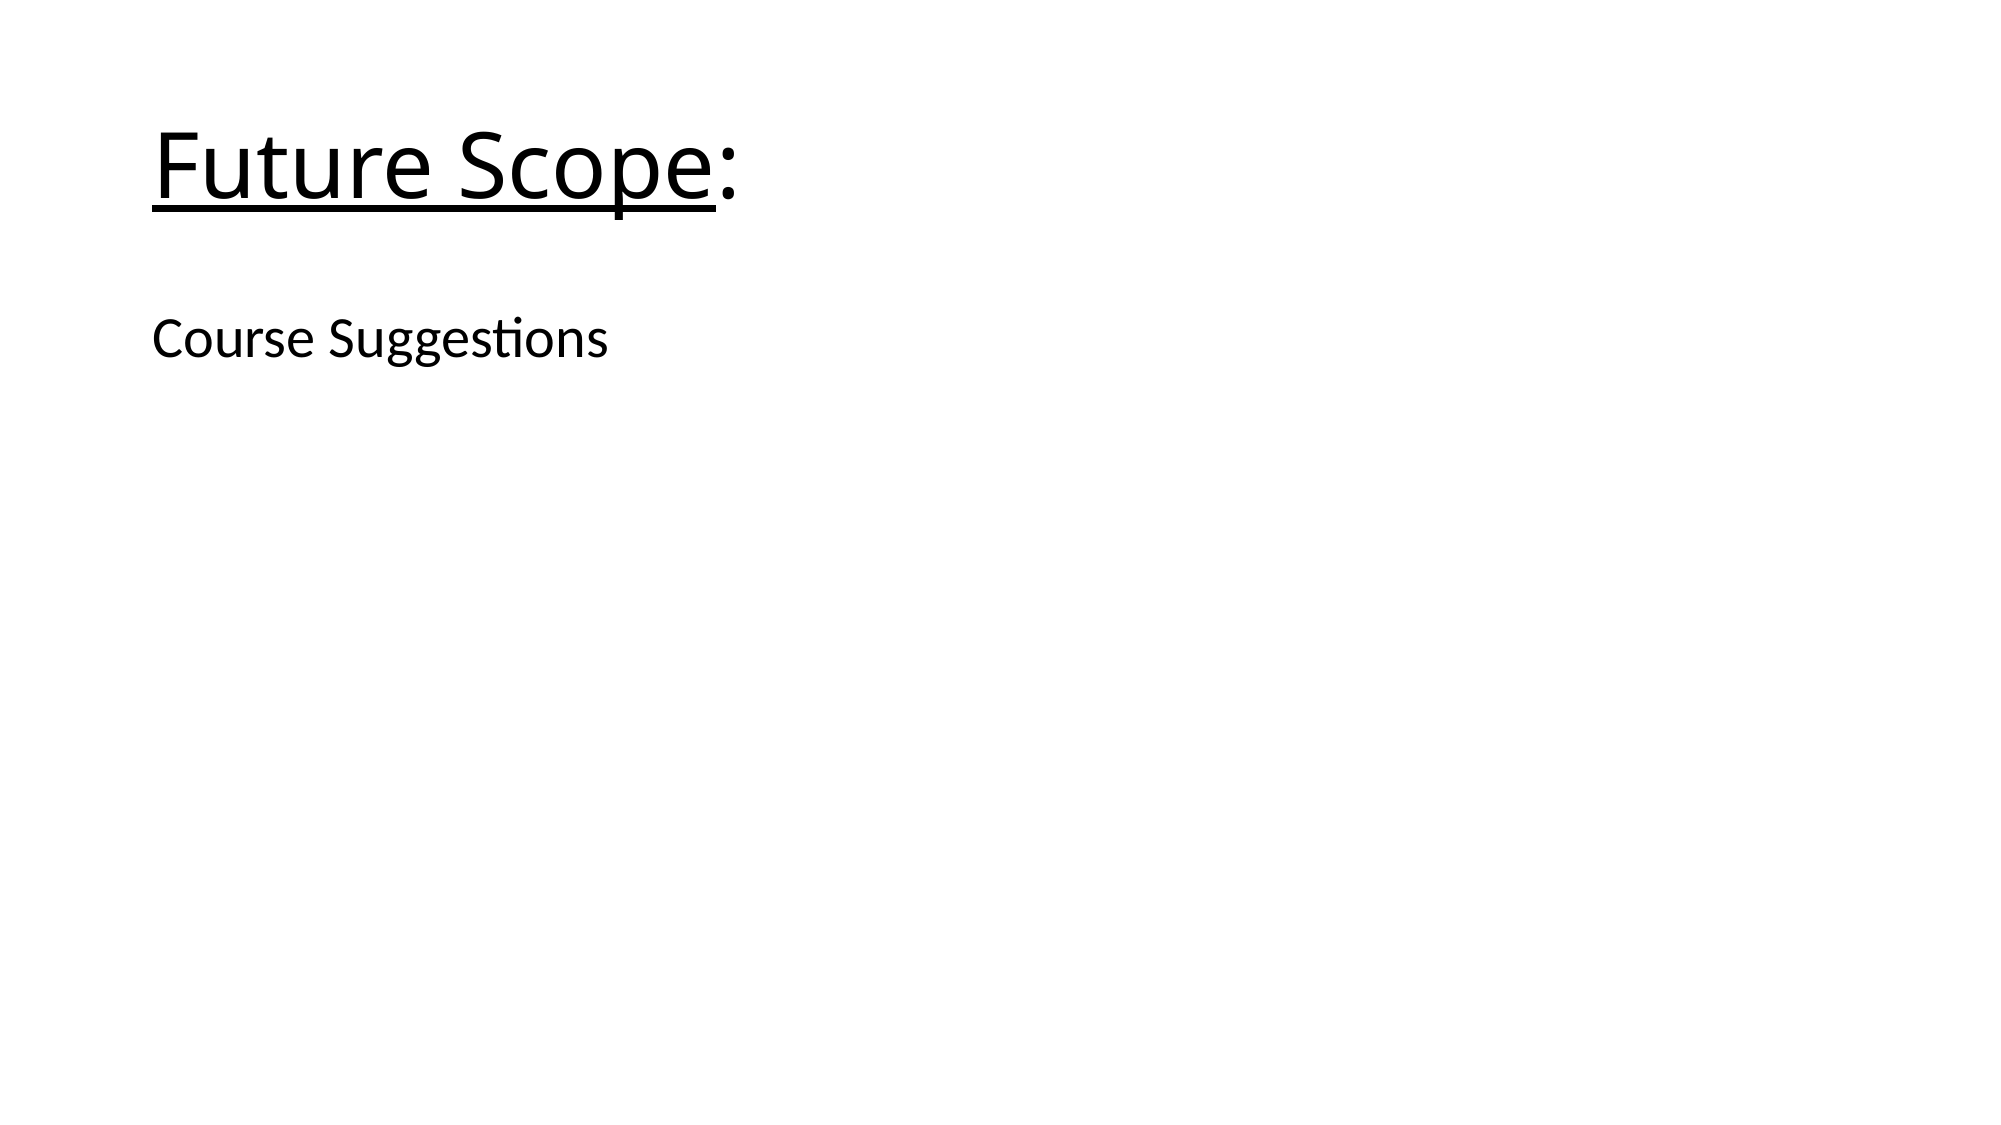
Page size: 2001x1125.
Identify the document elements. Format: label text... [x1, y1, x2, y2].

list Course Suggestions [137, 299, 1863, 1014]
title Future Scope: [137, 59, 1863, 278]
